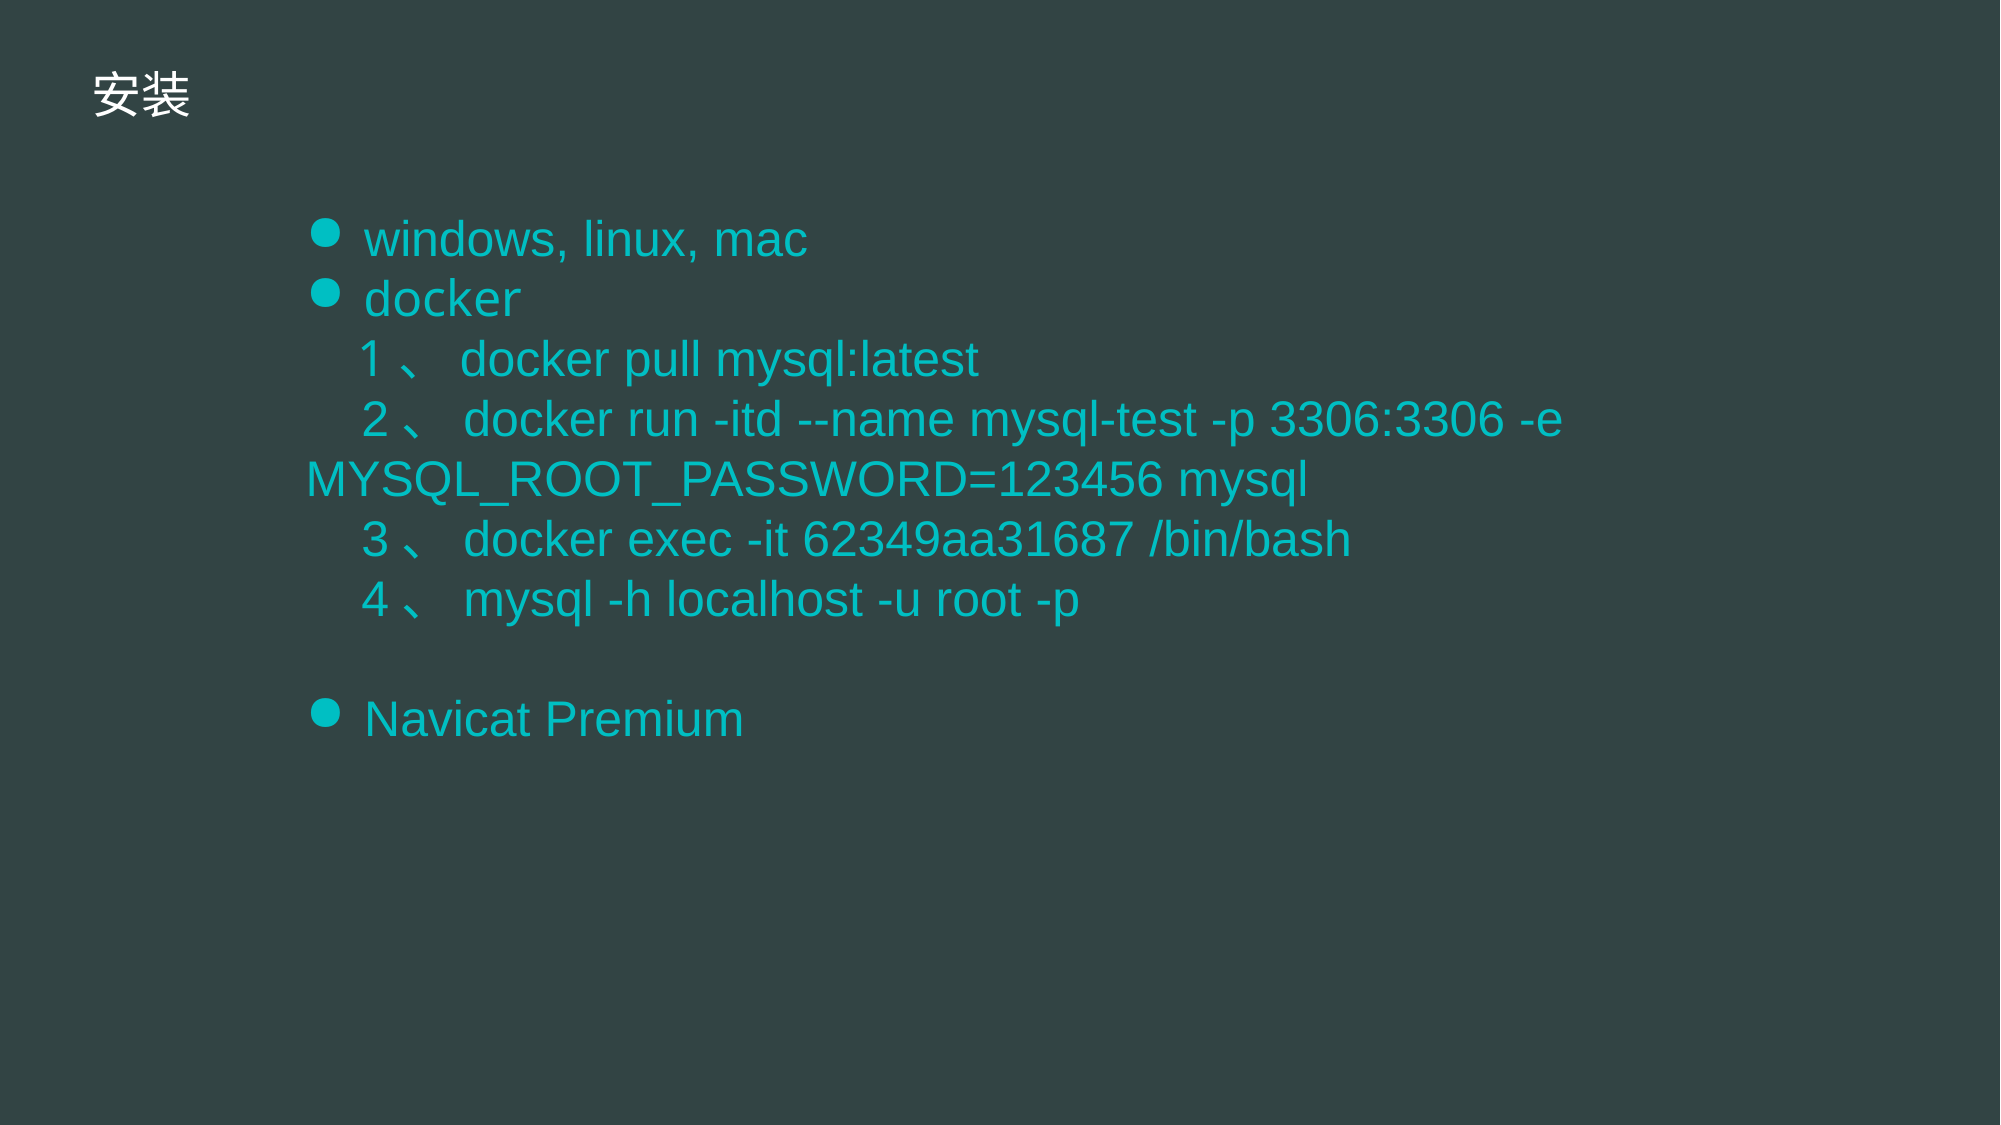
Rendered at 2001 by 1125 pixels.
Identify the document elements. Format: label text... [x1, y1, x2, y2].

text_box 安装 [83, 55, 200, 131]
text_box windows, linux, mac docker 1、docker pull mysql:latest 2、docker run -itd --name mysql-test -p 3306:3306 -e MYSQL_ROOT_PASSWORD=123456 mysql 3、docker exec -it 62349aa31687 /bin/bash 4、mysql -h localhost -u root -p Navicat Premium [298, 198, 1621, 754]
